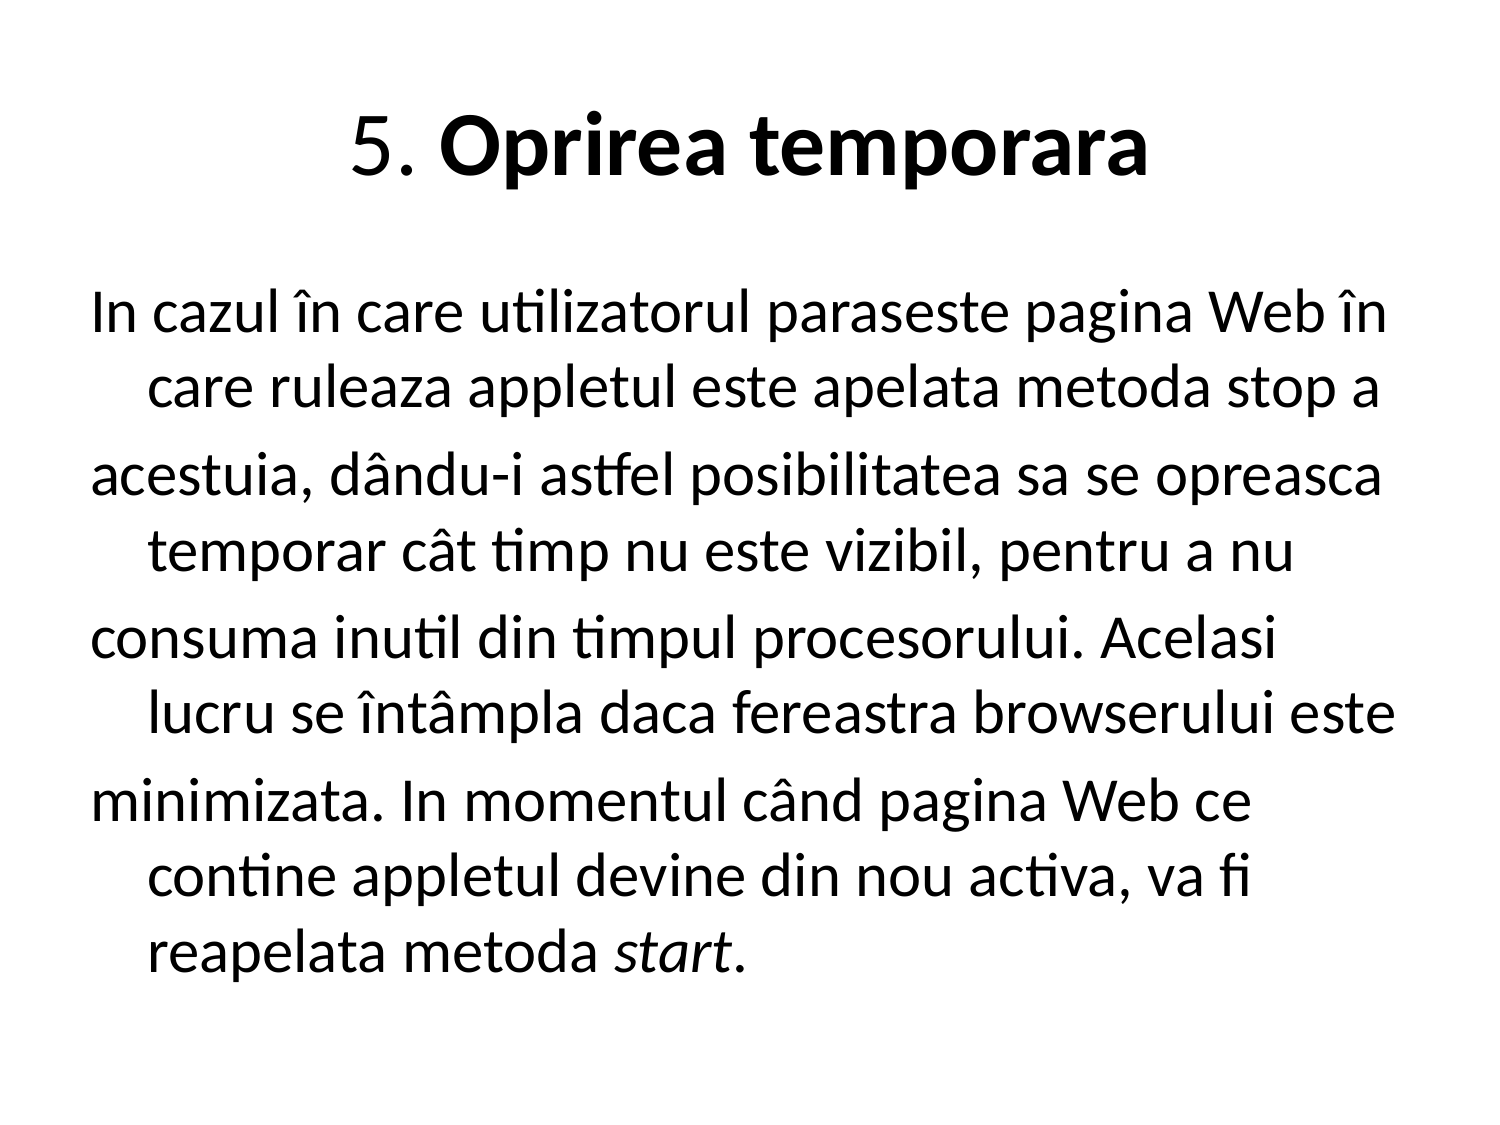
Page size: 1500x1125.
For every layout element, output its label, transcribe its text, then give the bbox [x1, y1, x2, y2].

list In cazul în care utilizatorul paraseste pagina Web în care ruleaza appletul este apelata metoda stop a acestuia, dându-i astfel posibilitatea sa se opreasca temporar cât timp nu este vizibil, pentru a nu consuma inutil din timpul procesorului. Acelasi lucru se întâmpla daca fereastra browserului este minimizata. In momentul când pagina Web ce contine appletul devine din nou activa, va fi reapelata metoda start. [75, 262, 1425, 1005]
title 5. Oprirea temporara [75, 45, 1425, 233]
